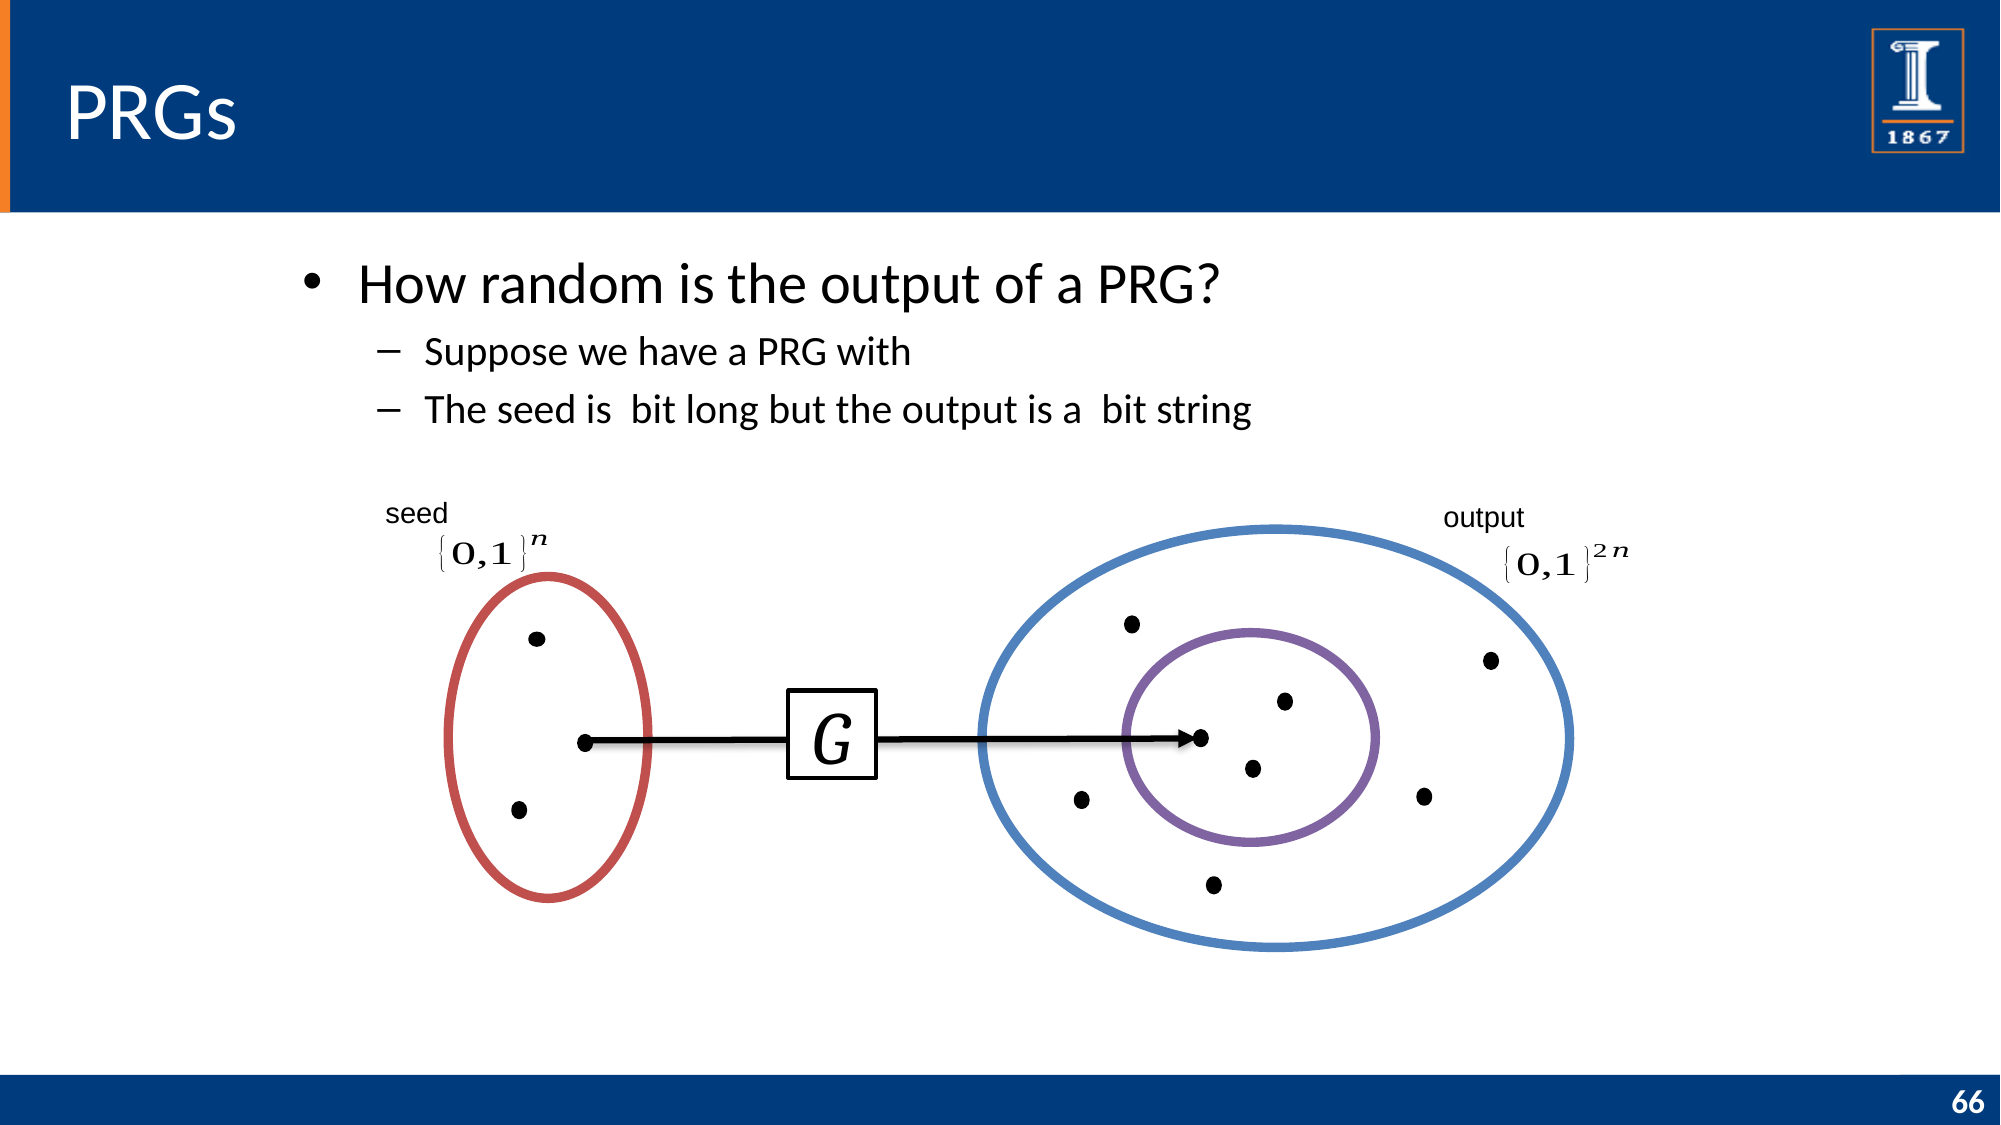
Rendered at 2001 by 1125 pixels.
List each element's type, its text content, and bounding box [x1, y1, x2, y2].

title PRGs [50, 24, 1517, 188]
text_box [370, 487, 1630, 948]
slide_number 66 [1899, 1074, 2000, 1125]
picture [1866, 24, 1971, 158]
